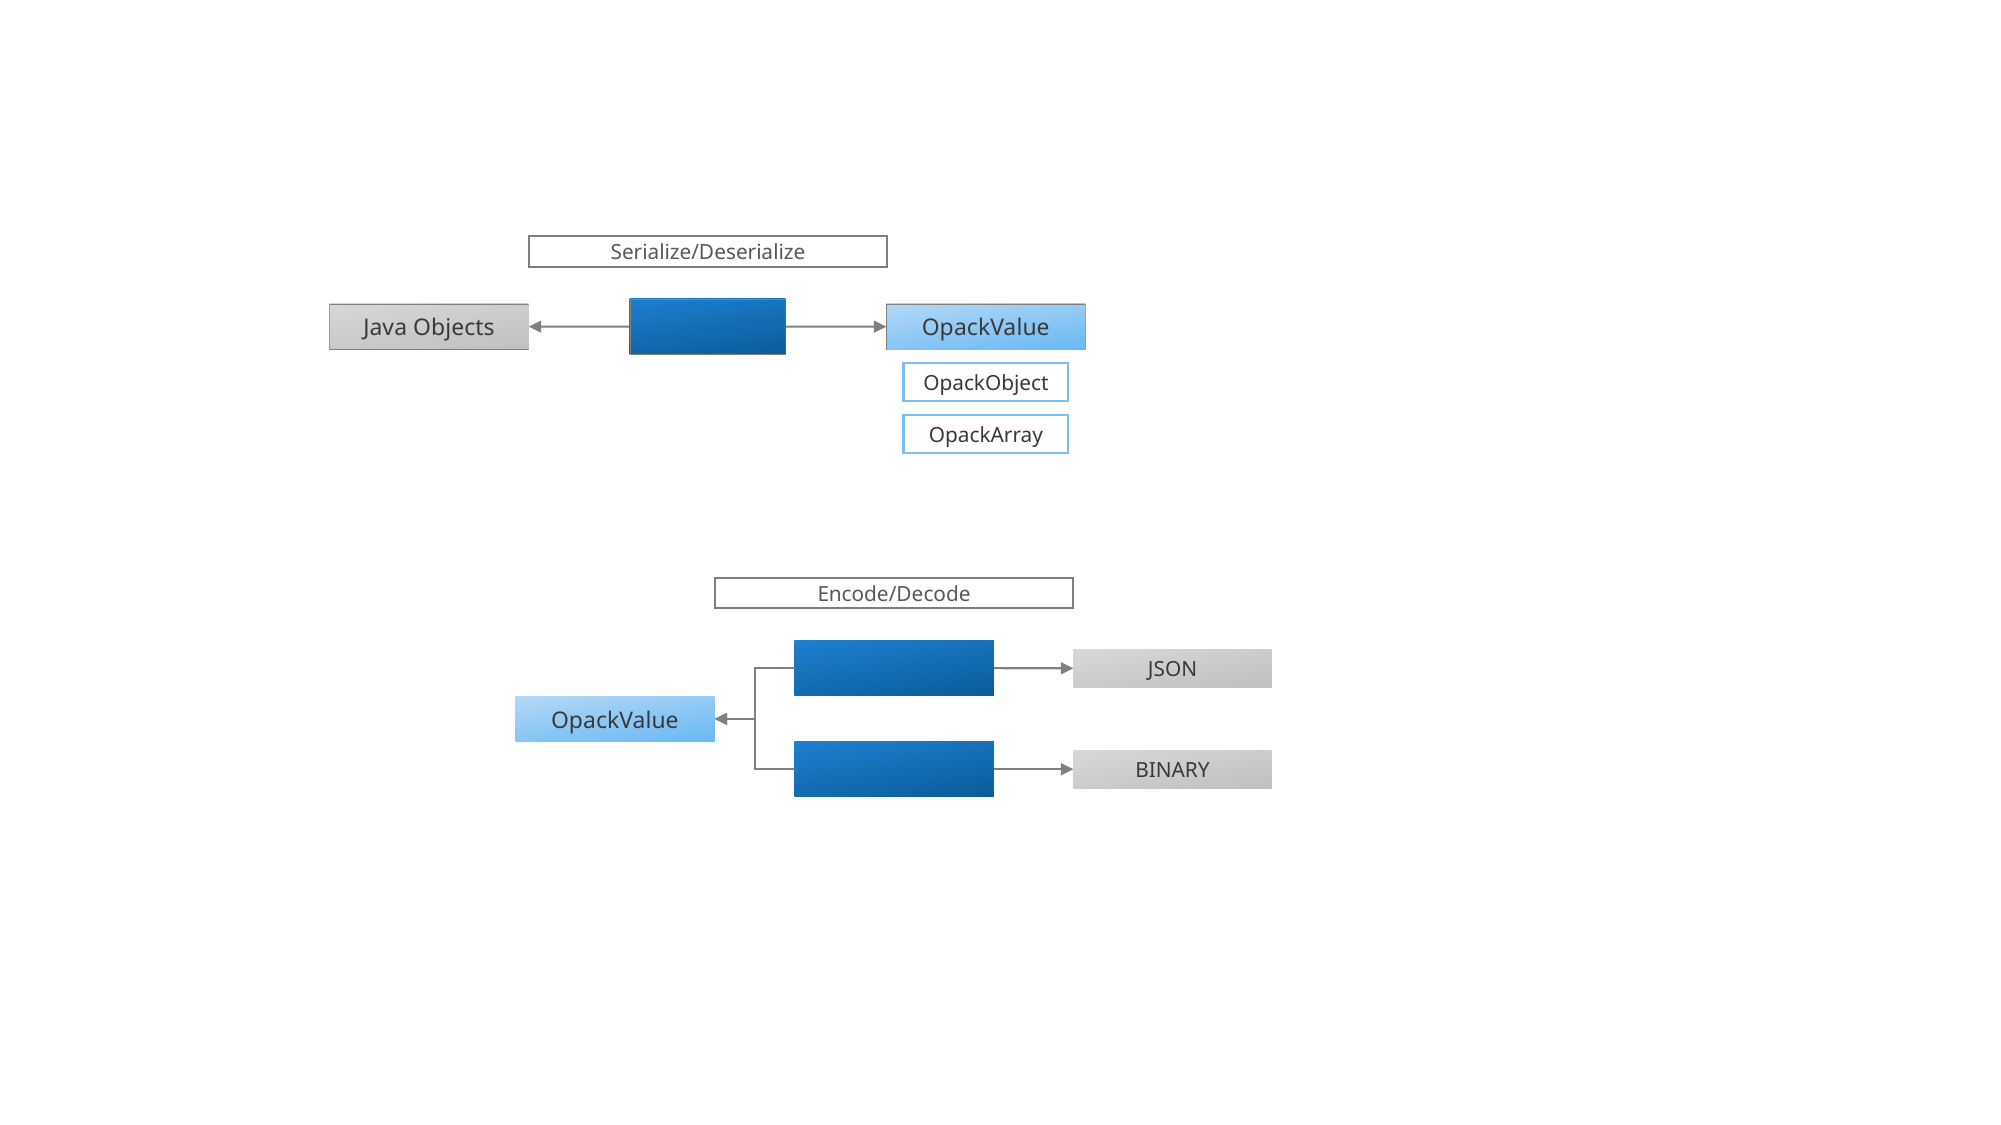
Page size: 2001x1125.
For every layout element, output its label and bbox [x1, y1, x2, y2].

text_box [515, 577, 1272, 798]
text_box [329, 235, 1086, 453]
